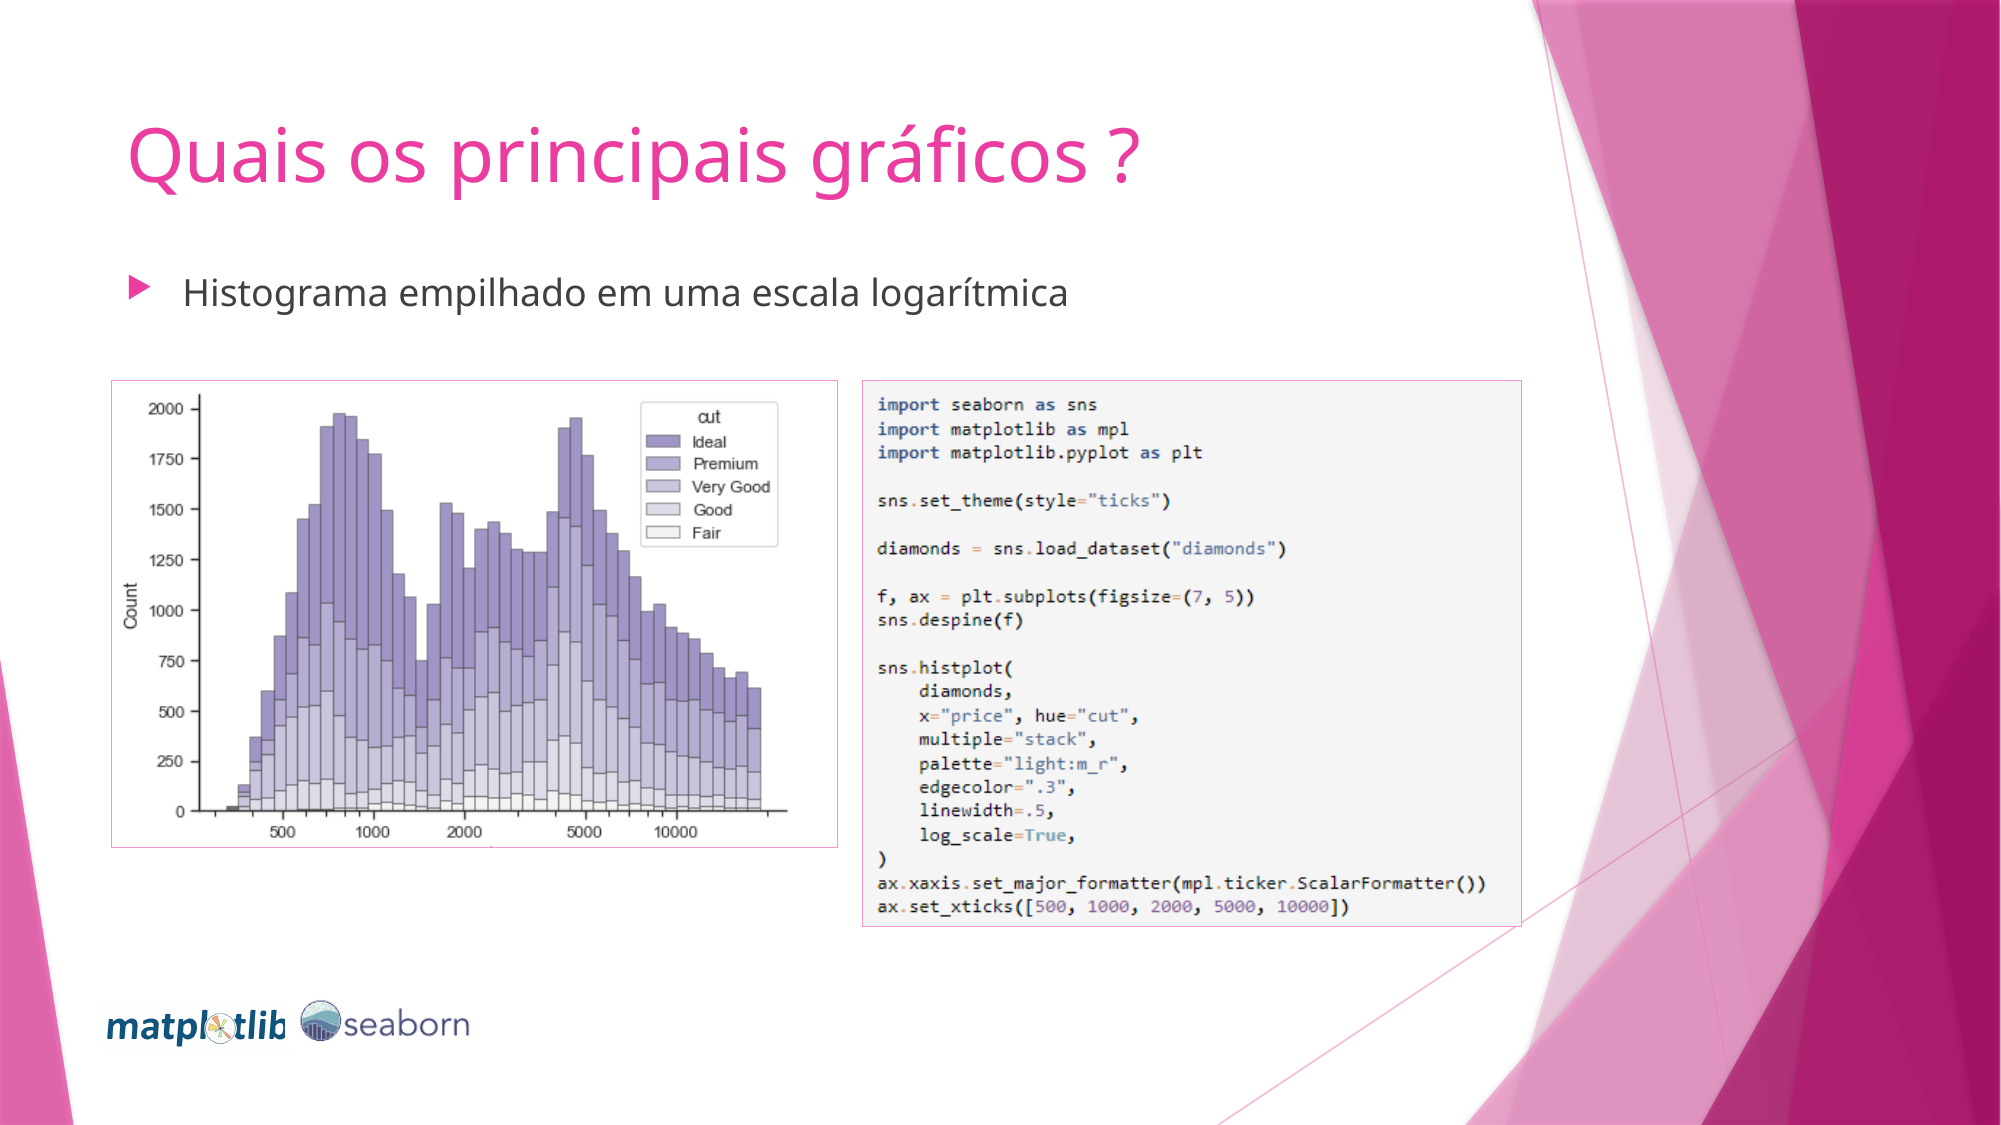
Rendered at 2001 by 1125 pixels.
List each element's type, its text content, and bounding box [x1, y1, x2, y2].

title Quais os principais gráficos ? [111, 99, 1522, 261]
picture [110, 379, 838, 848]
list Histograma empilhado em uma escala logarítmica [111, 261, 1522, 899]
picture [99, 995, 485, 1051]
picture [862, 379, 1522, 928]
